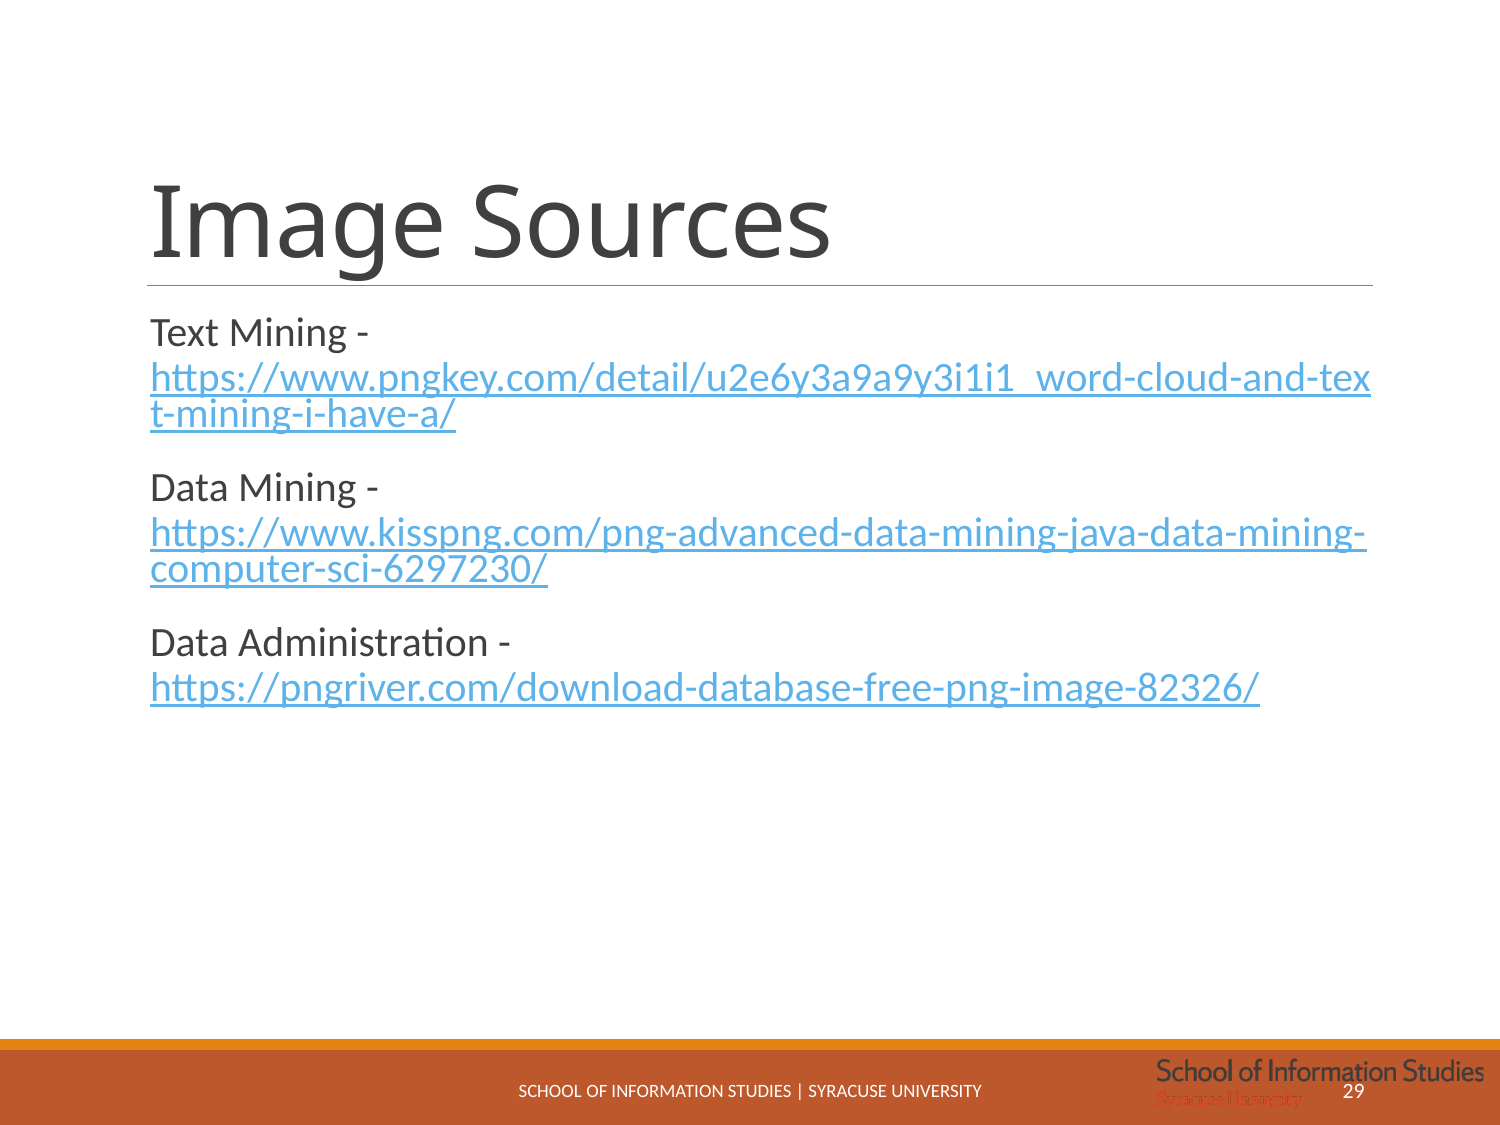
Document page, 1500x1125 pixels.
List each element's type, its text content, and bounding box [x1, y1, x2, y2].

footer School of Information Studies | Syracuse University [453, 1059, 1047, 1120]
title Image Sources [135, 47, 1373, 285]
slide_number 29 [1218, 1059, 1380, 1120]
list Text Mining - https://www.pngkey.com/detail/u2e6y3a9a9y3i1i1_word-cloud-and-text-mining-i-have-a/ Data Mining - https://www.kisspng.com/png-advanced-data-mining-java-data-mining-computer-sci-6297230/ Data Administration - https://pngriver.com/download-database-free-png-image-82326/ [135, 302, 1373, 963]
